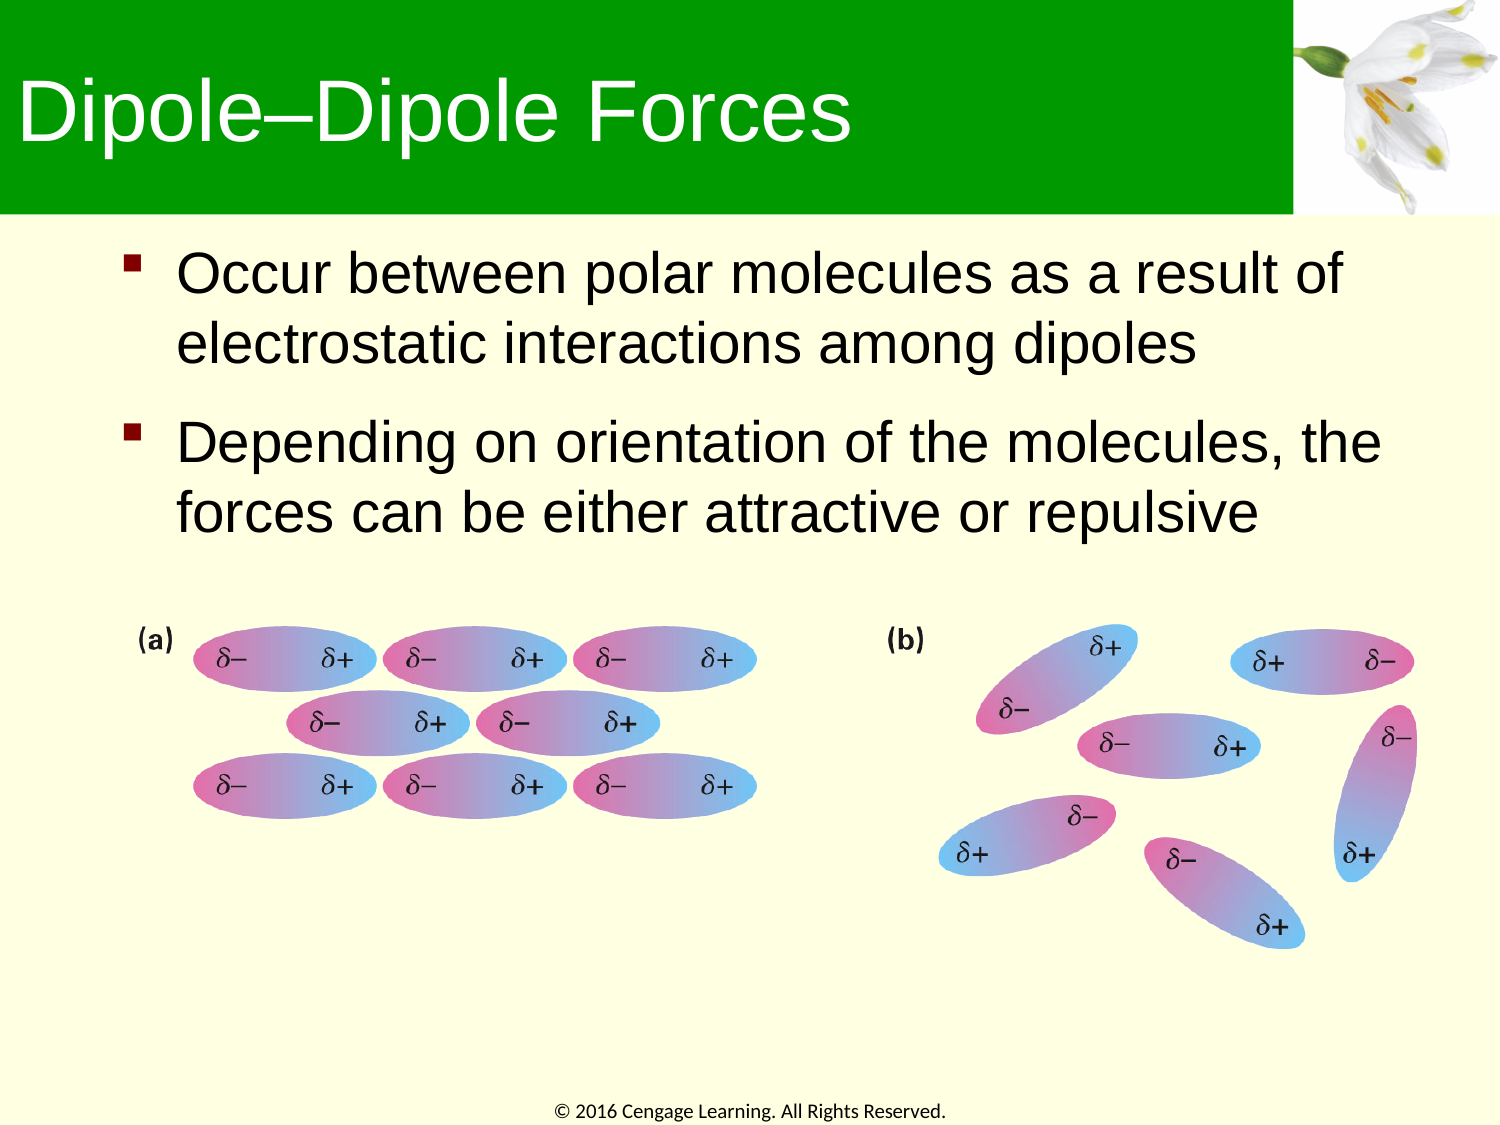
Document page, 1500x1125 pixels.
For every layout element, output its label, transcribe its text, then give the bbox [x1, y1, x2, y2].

list Occur between polar molecules as a result of electrostatic interactions among dipoles Depending on orientation of the molecules, the forces can be either attractive or repulsive [103, 227, 1450, 1065]
picture [1293, 0, 1500, 215]
title Dipole–Dipole Forces [0, 0, 1288, 213]
picture [137, 624, 1417, 949]
